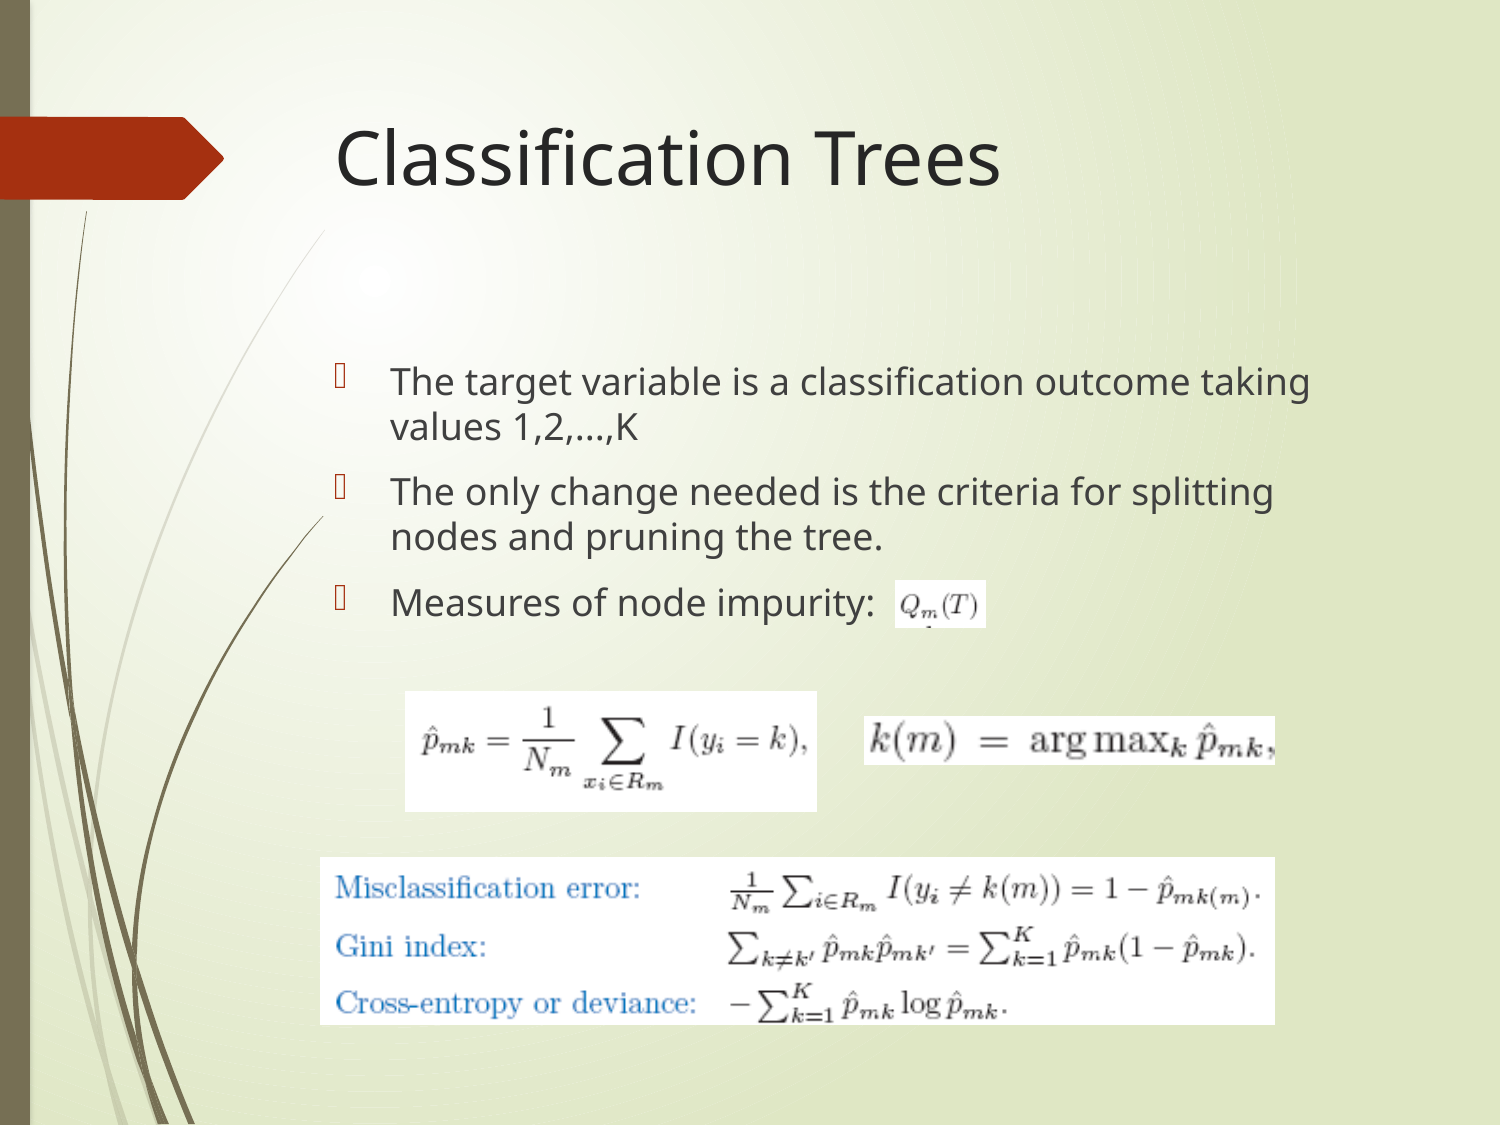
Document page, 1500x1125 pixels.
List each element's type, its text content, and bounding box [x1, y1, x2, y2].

picture [319, 857, 1275, 1025]
picture [864, 715, 1275, 766]
title Classification Trees [319, 102, 1400, 313]
list The target variable is a classification outcome taking values 1,2,...,K The only change needed is the criteria for splitting nodes and pruning the tree. Measures of node impurity: [318, 350, 1400, 970]
picture [894, 579, 987, 628]
picture [405, 691, 818, 812]
